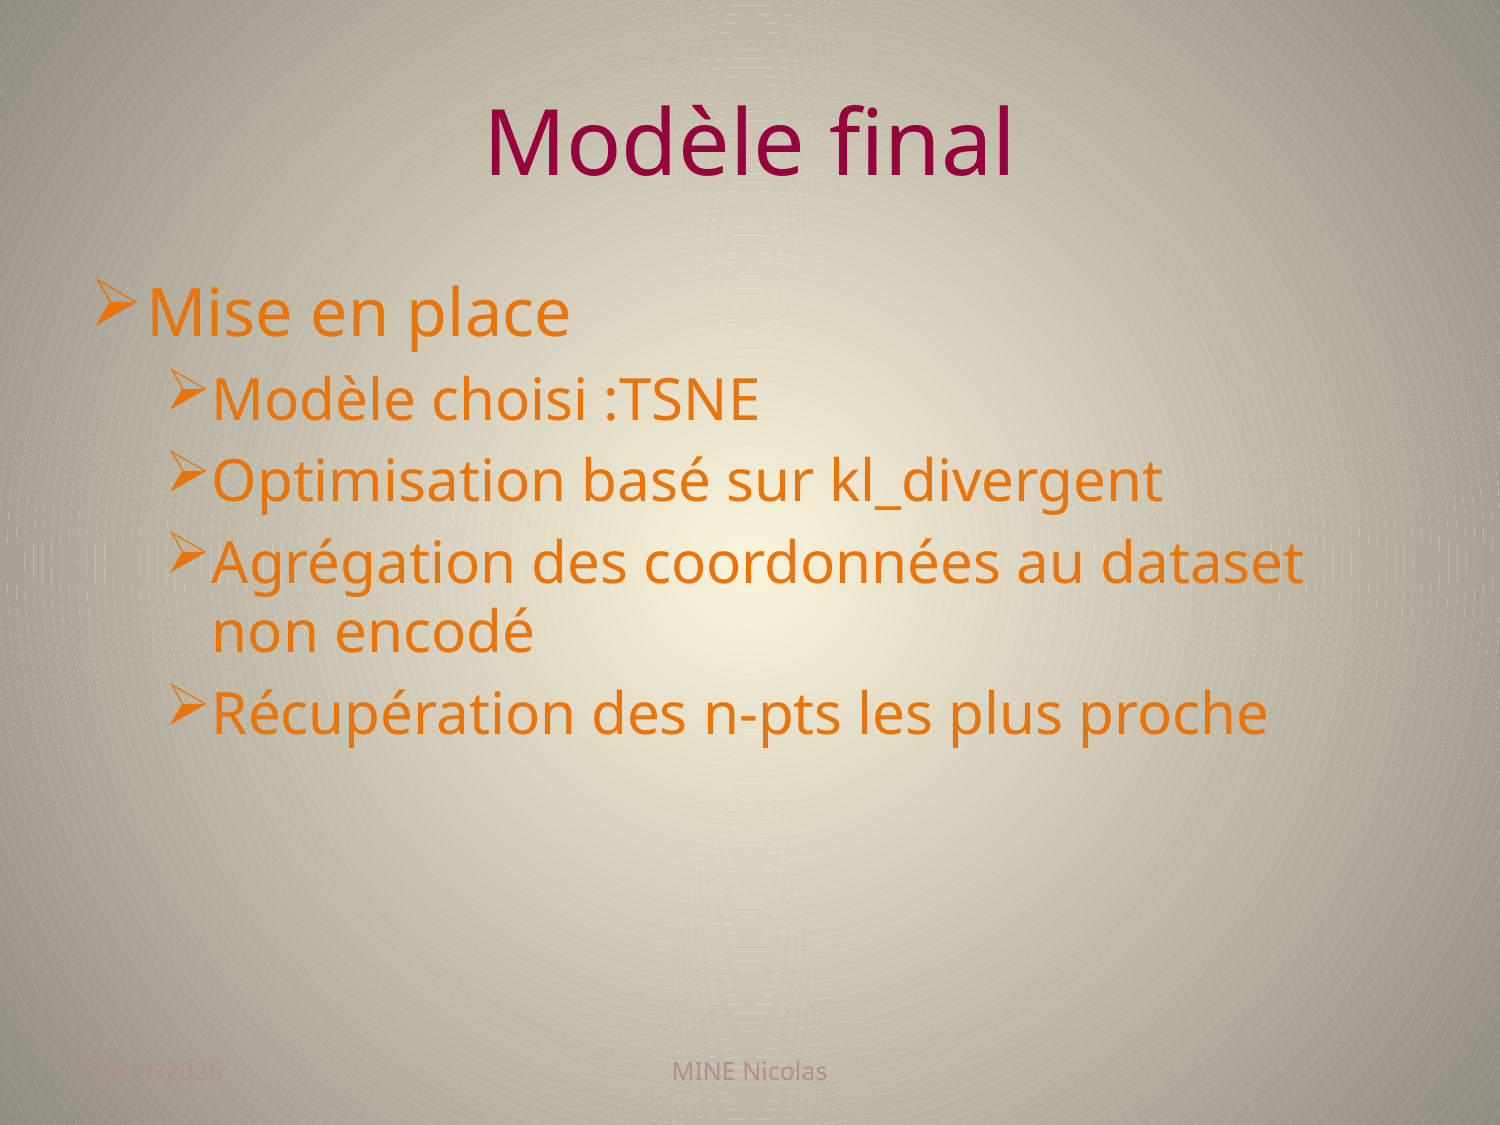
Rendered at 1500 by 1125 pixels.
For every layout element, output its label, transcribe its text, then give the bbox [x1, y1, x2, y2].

title Modèle final [75, 45, 1425, 233]
list Mise en place Modèle choisi :TSNE Optimisation basé sur kl_divergent Agrégation des coordonnées au dataset non encodé Récupération des n-pts les plus proche [75, 262, 1425, 1005]
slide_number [75, 1042, 425, 1103]
footer MINE Nicolas [512, 1042, 988, 1103]
